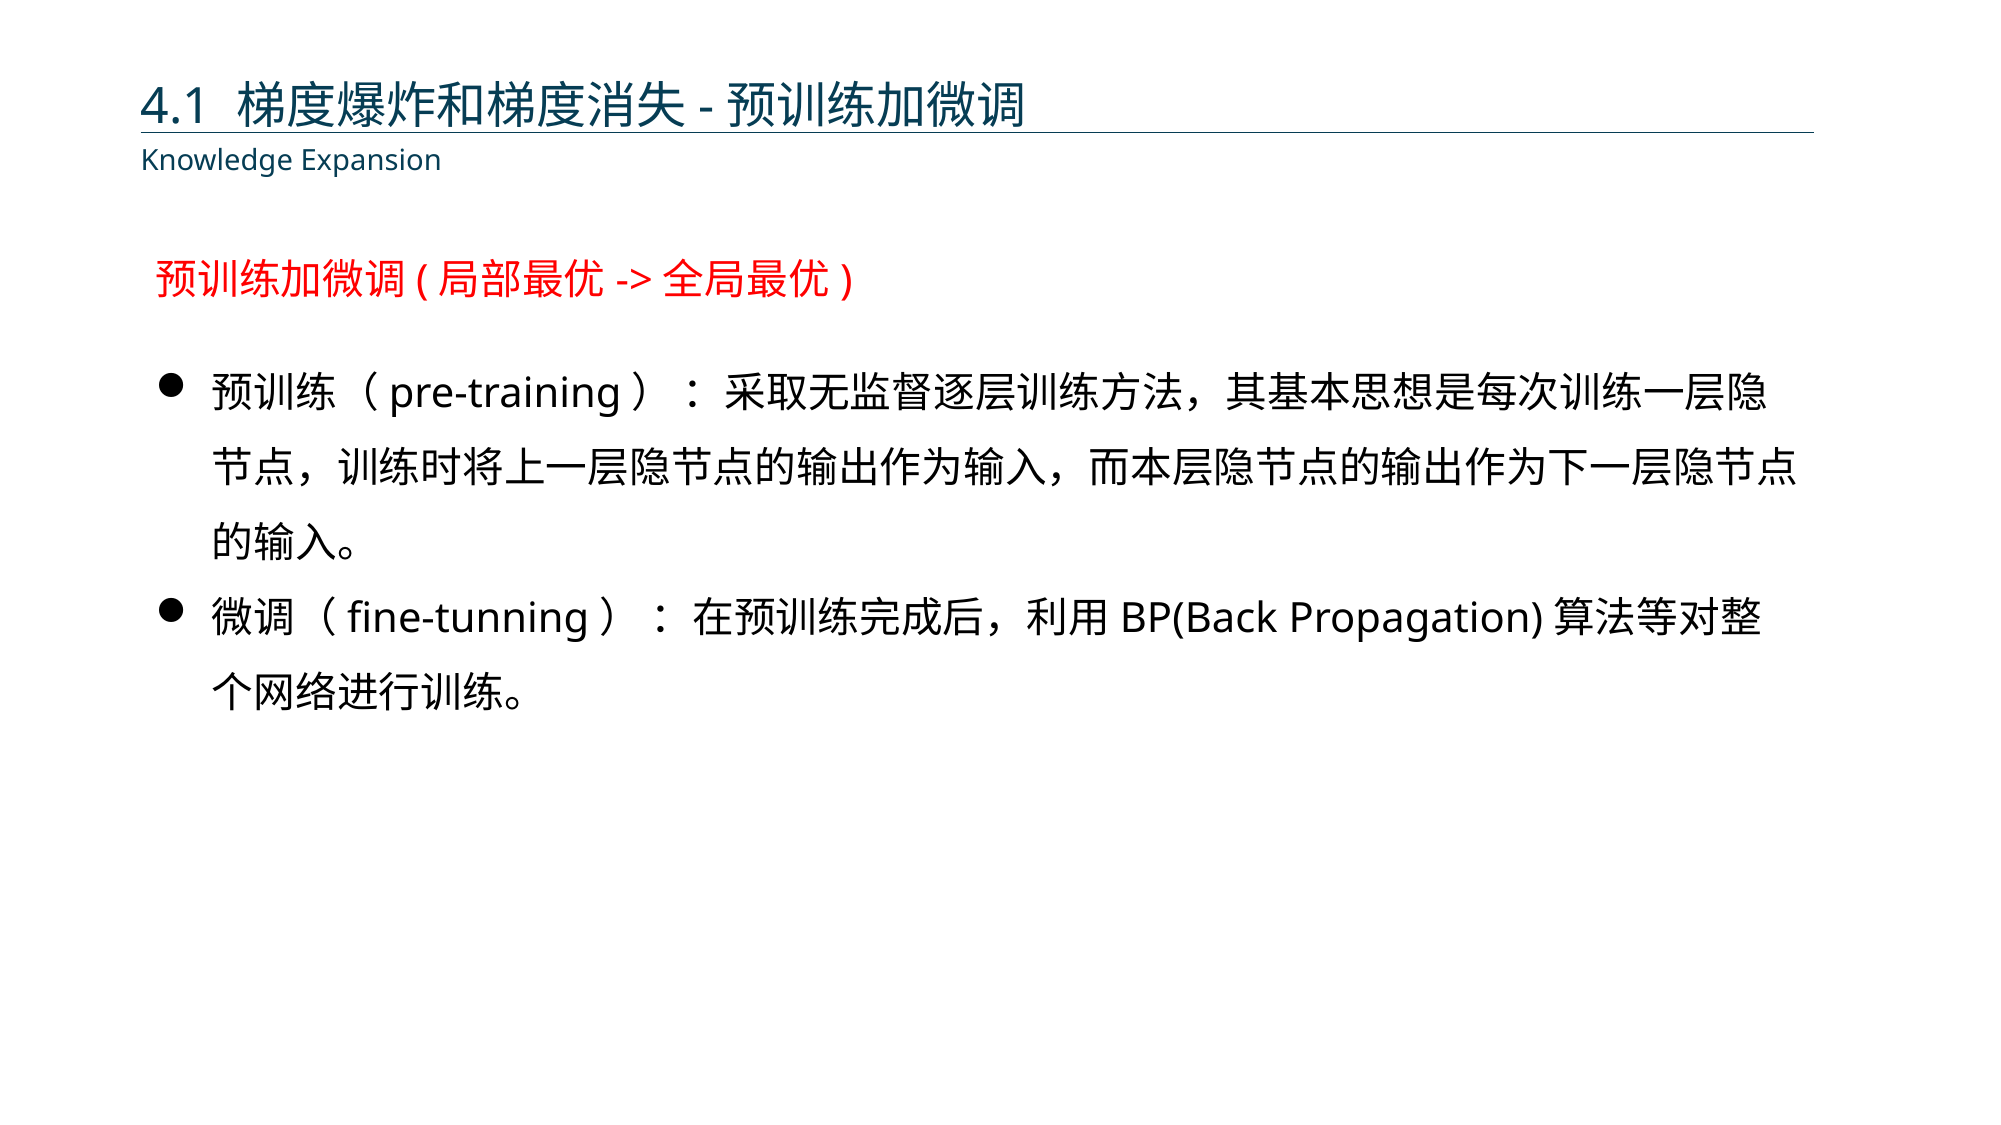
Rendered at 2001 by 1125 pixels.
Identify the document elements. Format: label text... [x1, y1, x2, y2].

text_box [140, 58, 1815, 180]
text_box 预训练加微调(局部最优->全局最优) 预训练（pre-training） ：采取无监督逐层训练方法，其基本思想是每次训练一层隐节点，训练时将上一层隐节点的输出作为输入，而本层隐节点的输出作为下一层隐节点的输入。 微调（fine-tunning） ：在预训练完成后，利用BP(Back Propagation)算法等对整个网络进行训练。 [140, 220, 1815, 723]
